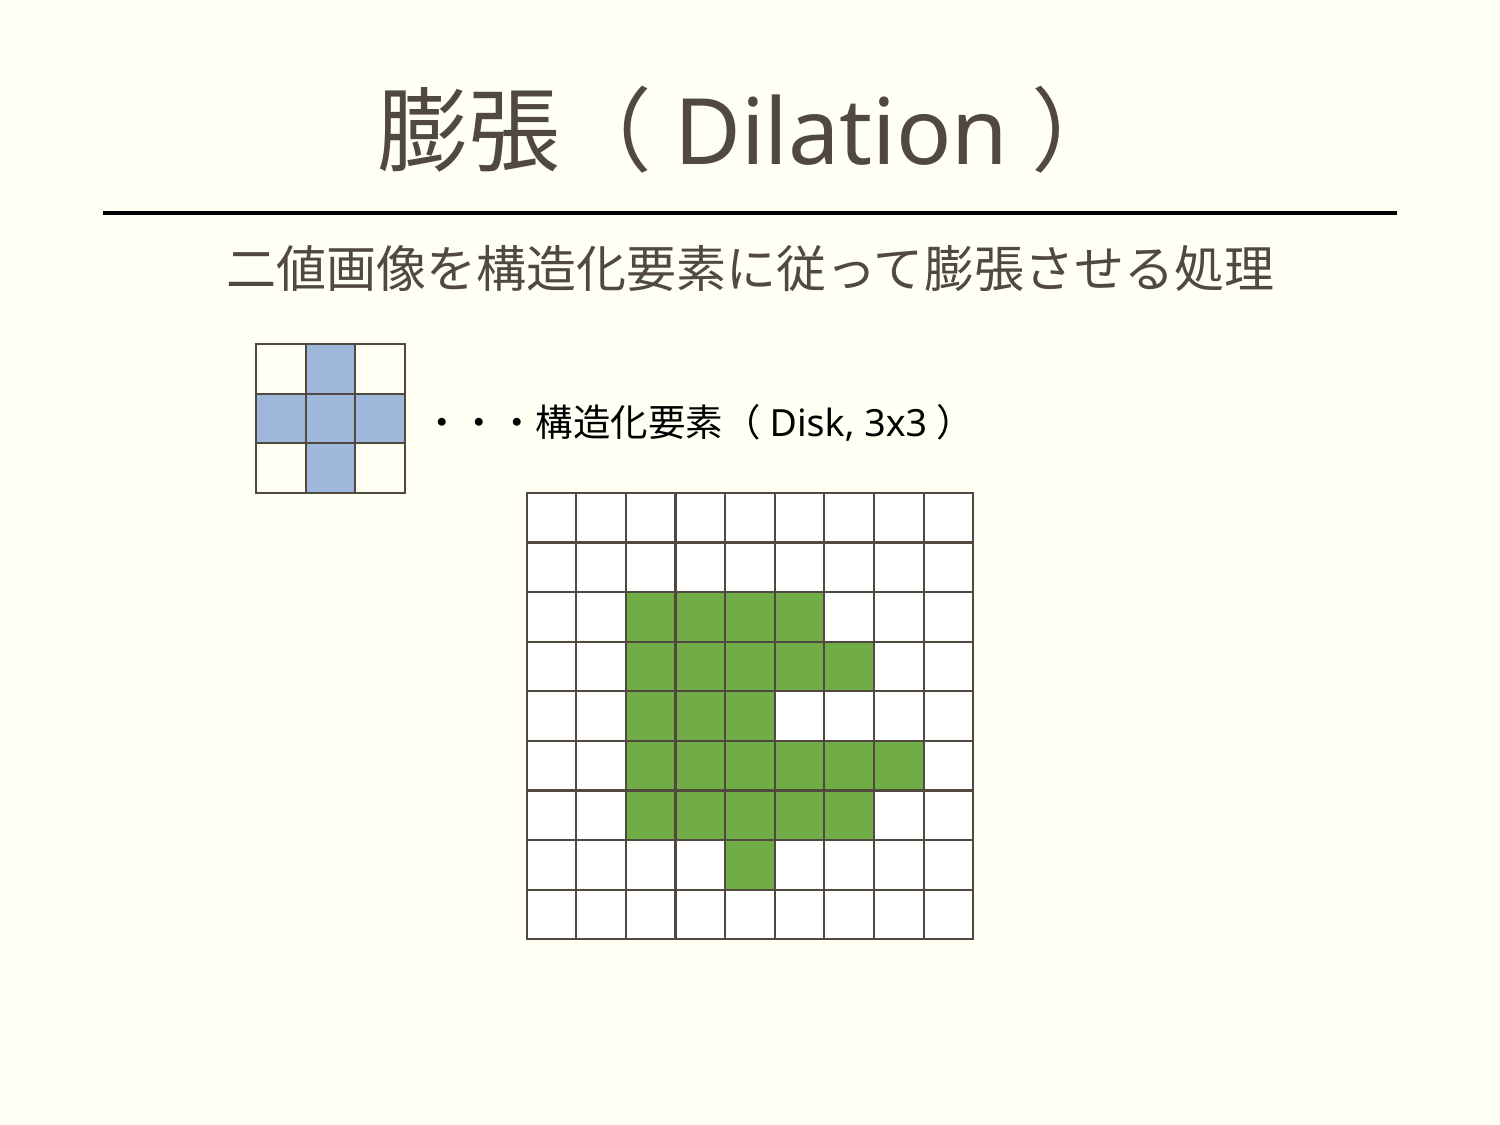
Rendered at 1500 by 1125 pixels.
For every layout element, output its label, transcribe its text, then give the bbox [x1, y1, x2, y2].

text_box ・・・構造化要素（Disk, 3x3） [408, 392, 989, 452]
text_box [256, 344, 406, 493]
list 二値画像を構造化要素に従って膨張させる処理 [103, 236, 1397, 1072]
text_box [526, 492, 974, 940]
title 膨張（Dilation） [103, 71, 1397, 200]
